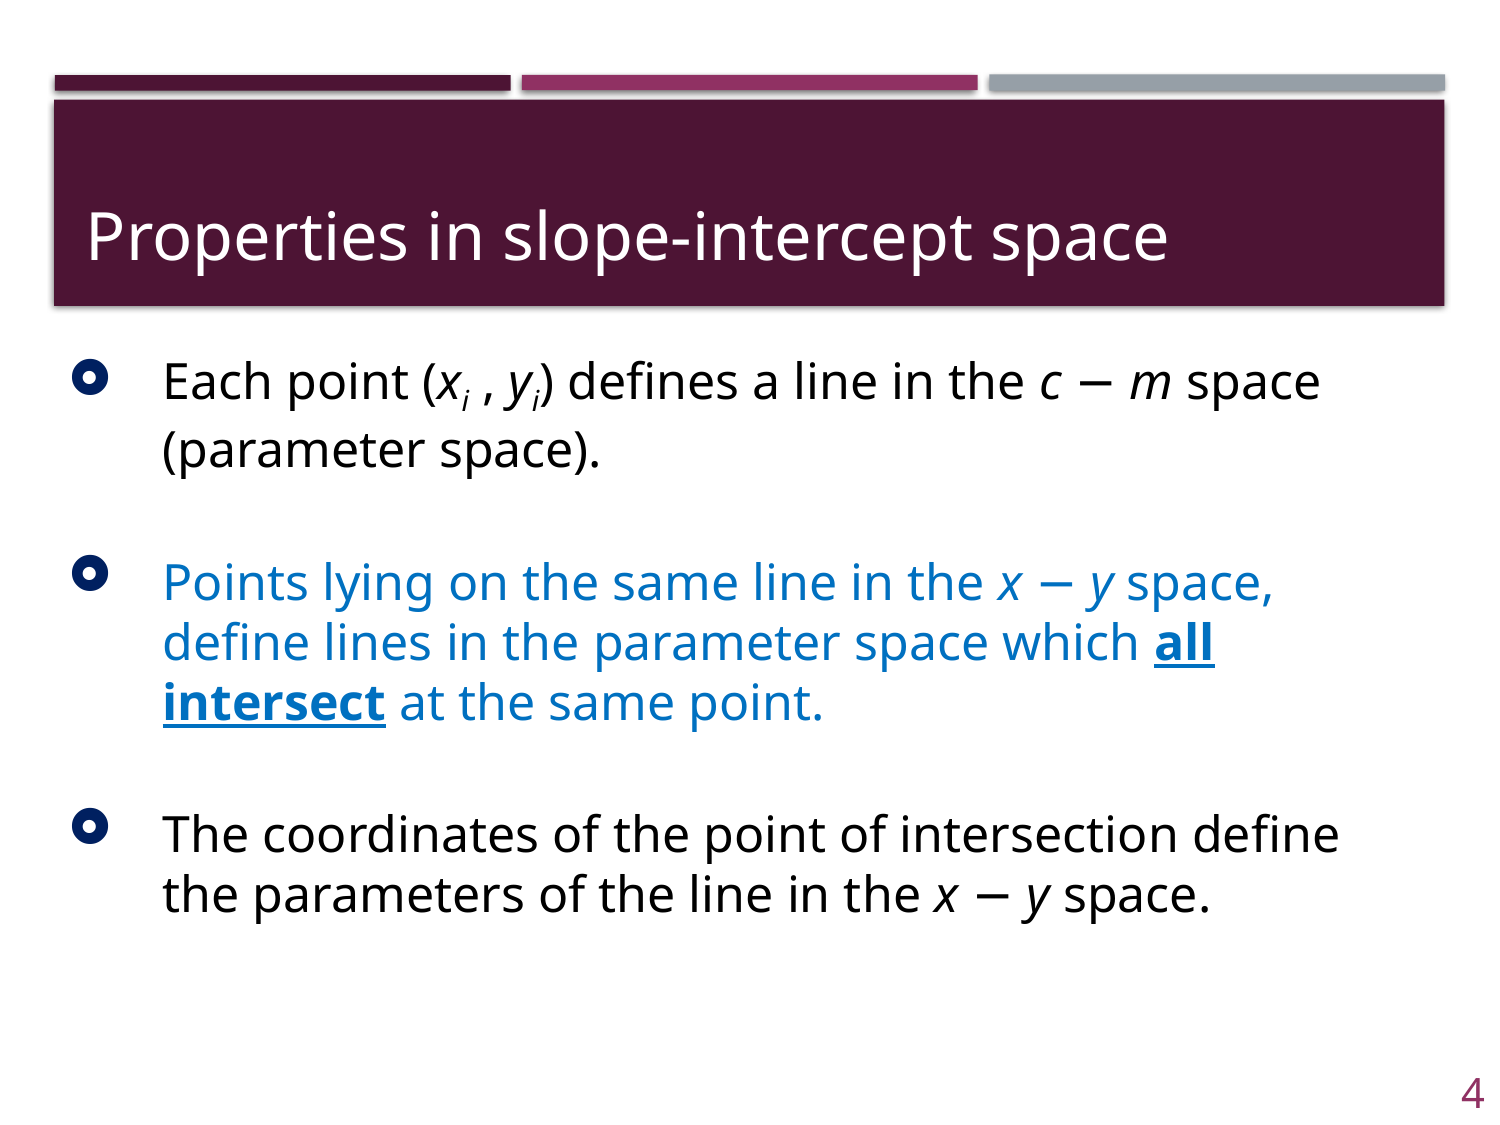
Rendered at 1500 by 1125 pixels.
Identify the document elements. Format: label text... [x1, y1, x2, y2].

text_box Each point (xi , yi) defines a line in the c − m space (parameter space). Points lying on the same line in the x − y space, define lines in the parameter space which all intersect at the same point. The coordinates of the point of intersection define the parameters of the line in the x − y space. [53, 341, 1438, 1067]
slide_number 4 [1370, 1065, 1500, 1125]
title Properties in slope-intercept space [70, 119, 1428, 282]
